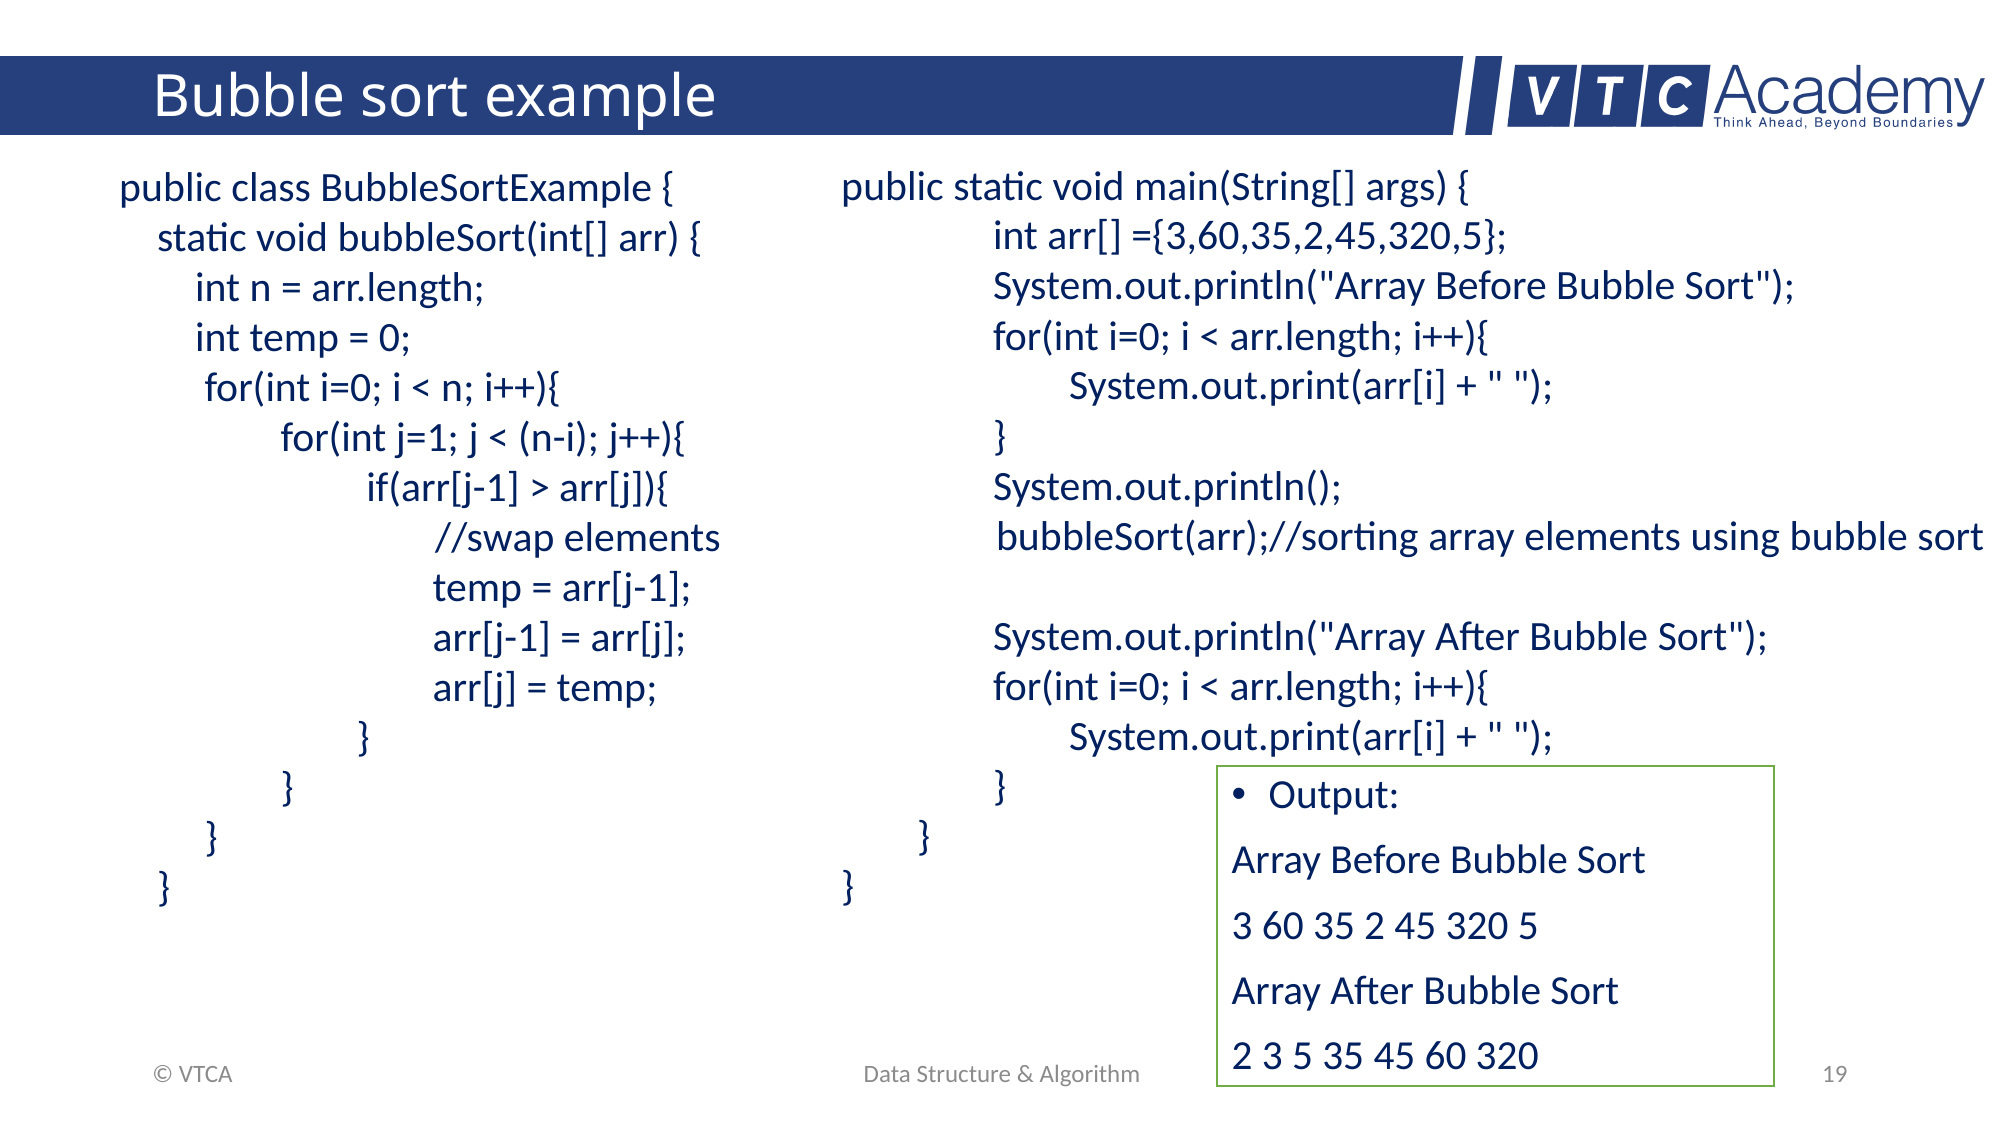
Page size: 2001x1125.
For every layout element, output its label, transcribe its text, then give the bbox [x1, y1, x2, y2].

list public class BubbleSortExample { static void bubbleSort(int[] arr) { int n = arr.length; int temp = 0; for(int i=0; i < n; i++){ for(int j=1; j < (n-i); j++){ if(arr[j-1] > arr[j]){ //swap elements temp = arr[j-1]; arr[j-1] = arr[j]; arr[j] = temp; } } } } [104, 152, 746, 926]
footer Data Structure & Algorithm [388, 1042, 1617, 1103]
picture [0, 56, 137, 135]
title Bubble sort example [137, 43, 1863, 152]
text_box public static void main(String[] args) { int arr[] ={3,60,35,2,45,320,5}; System.out.println("Array Before Bubble Sort"); for(int i=0; i < arr.length; i++){ System.out.print(arr[i] + " "); } System.out.println(); bubbleSort(arr);//sorting array elements using bubble sort System.out.println("Array After Bubble Sort"); for(int i=0; i < arr.length; i++){ System.out.print(arr[i] + " "); } } } [826, 150, 2000, 891]
slide_number © VTCA [137, 1042, 365, 1103]
picture [1863, 50, 2001, 144]
slide_number 19 [1640, 1042, 1863, 1103]
text_box Output: Array Before Bubble Sort 3 60 35 2 45 320 5 Array After Bubble Sort 2 3 5 35 45 60 320 [1216, 891, 1775, 1087]
